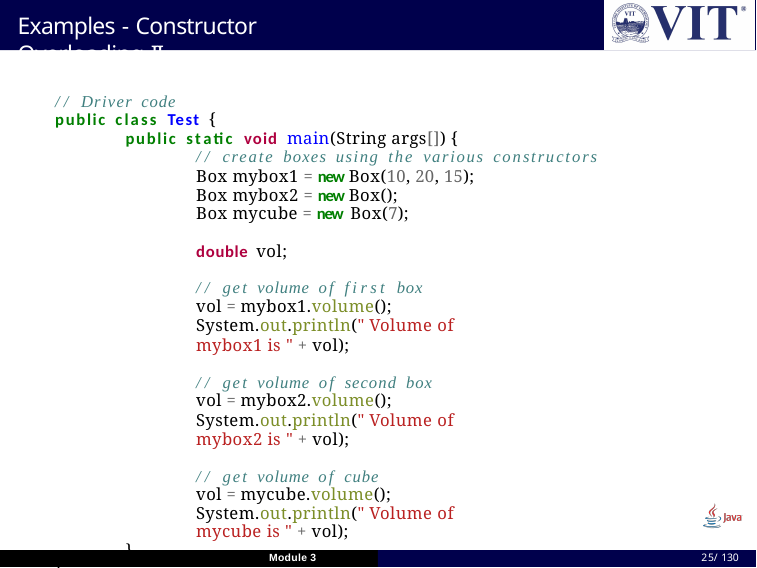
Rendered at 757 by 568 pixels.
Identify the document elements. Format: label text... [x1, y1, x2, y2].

picture [699, 502, 747, 532]
picture [603, 0, 755, 50]
footer Module 3 [267, 510, 363, 548]
title Examples - Constructor Overloading II [15, 9, 384, 107]
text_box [0, 549, 757, 568]
text_box // Driver code public class Test { public static void main(String args[]) { // create boxes using the various constructors Box mybox1 = new Box(10, 20, 15); Box mybox2 = new Box(); Box mycube = new Box(7); double vol; // get volume of first box vol = mybox1.volume(); System.out.println(" Volume of mybox1 is " + vol); // get volume of second box vol = mybox2.volume(); System.out.println(" Volume of mybox2 is " + vol); // get volume of cube vol = mycube.volume(); System.out.println(" Volume of mycube is " + vol); } } [53, 89, 640, 548]
